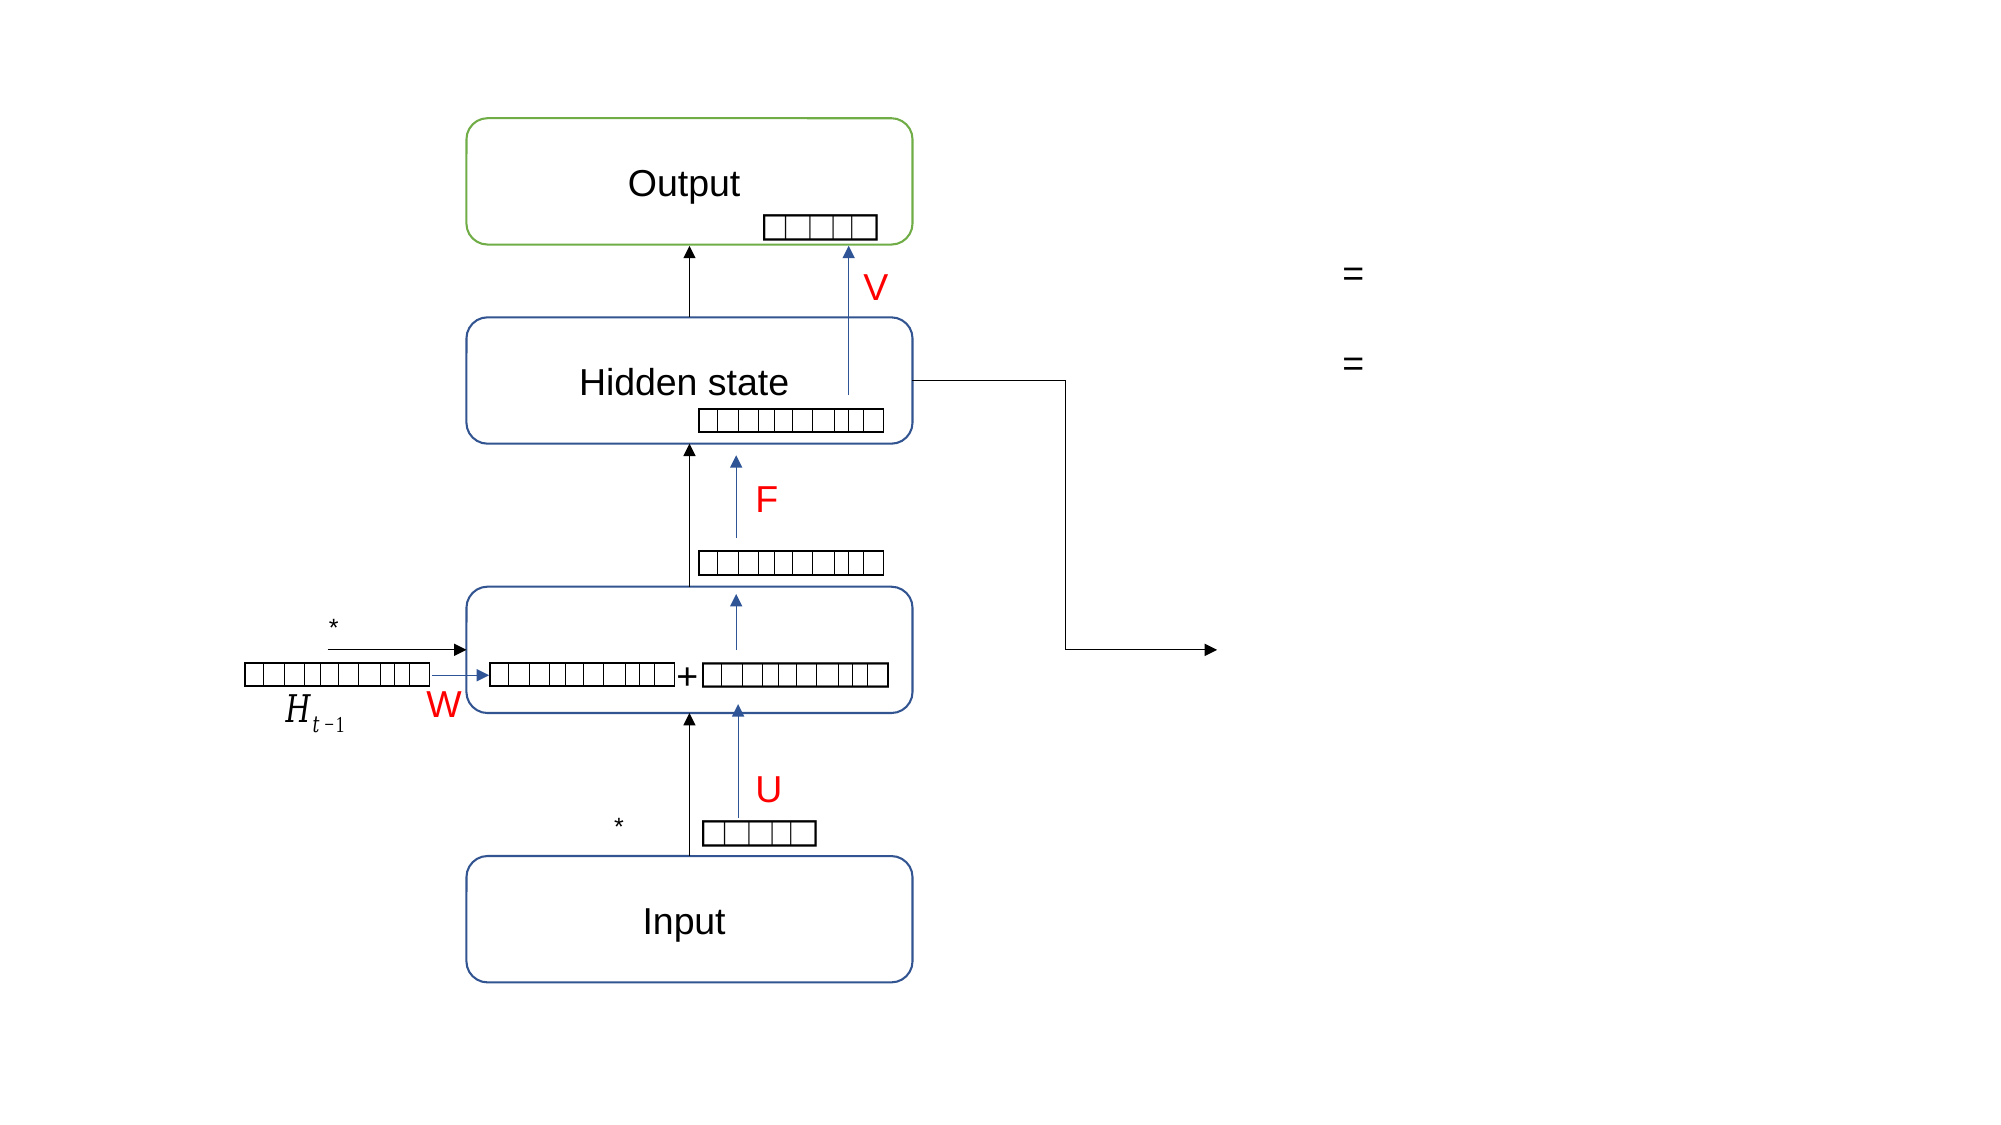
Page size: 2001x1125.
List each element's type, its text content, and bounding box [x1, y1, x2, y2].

picture [698, 548, 884, 578]
picture [763, 213, 879, 242]
text_box F [740, 467, 839, 528]
text_box [465, 585, 914, 715]
text_box V [849, 255, 947, 316]
picture [702, 660, 889, 689]
picture [243, 660, 430, 689]
picture [702, 819, 818, 848]
text_box U [740, 757, 839, 818]
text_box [912, 380, 1218, 650]
picture [489, 660, 675, 689]
picture [698, 406, 884, 435]
text_box W [411, 672, 510, 733]
text_box + [661, 644, 696, 705]
